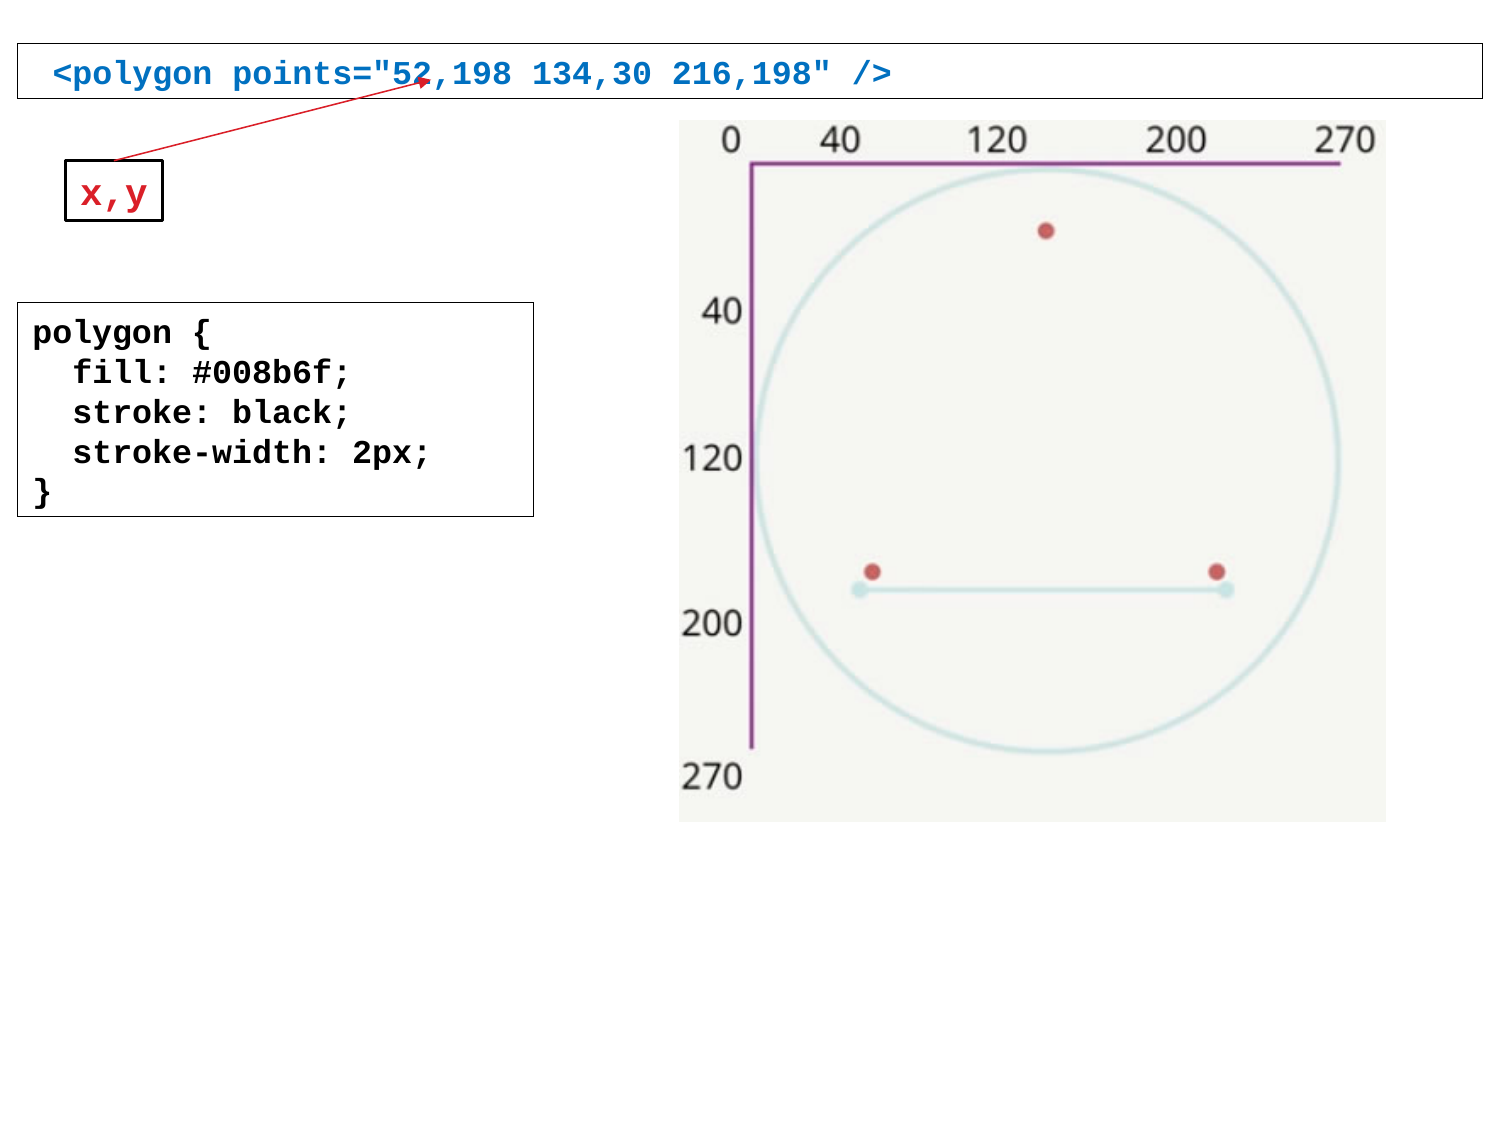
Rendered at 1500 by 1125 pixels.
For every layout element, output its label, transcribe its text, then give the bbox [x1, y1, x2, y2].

picture [678, 120, 1386, 822]
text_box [113, 79, 432, 161]
text_box x,y [65, 160, 163, 221]
text_box polygon { fill: #008b6f; stroke: black; stroke-width: 2px; } [17, 302, 534, 517]
text_box <polygon points="52,198 134,30 216,198" /> [17, 43, 1483, 99]
